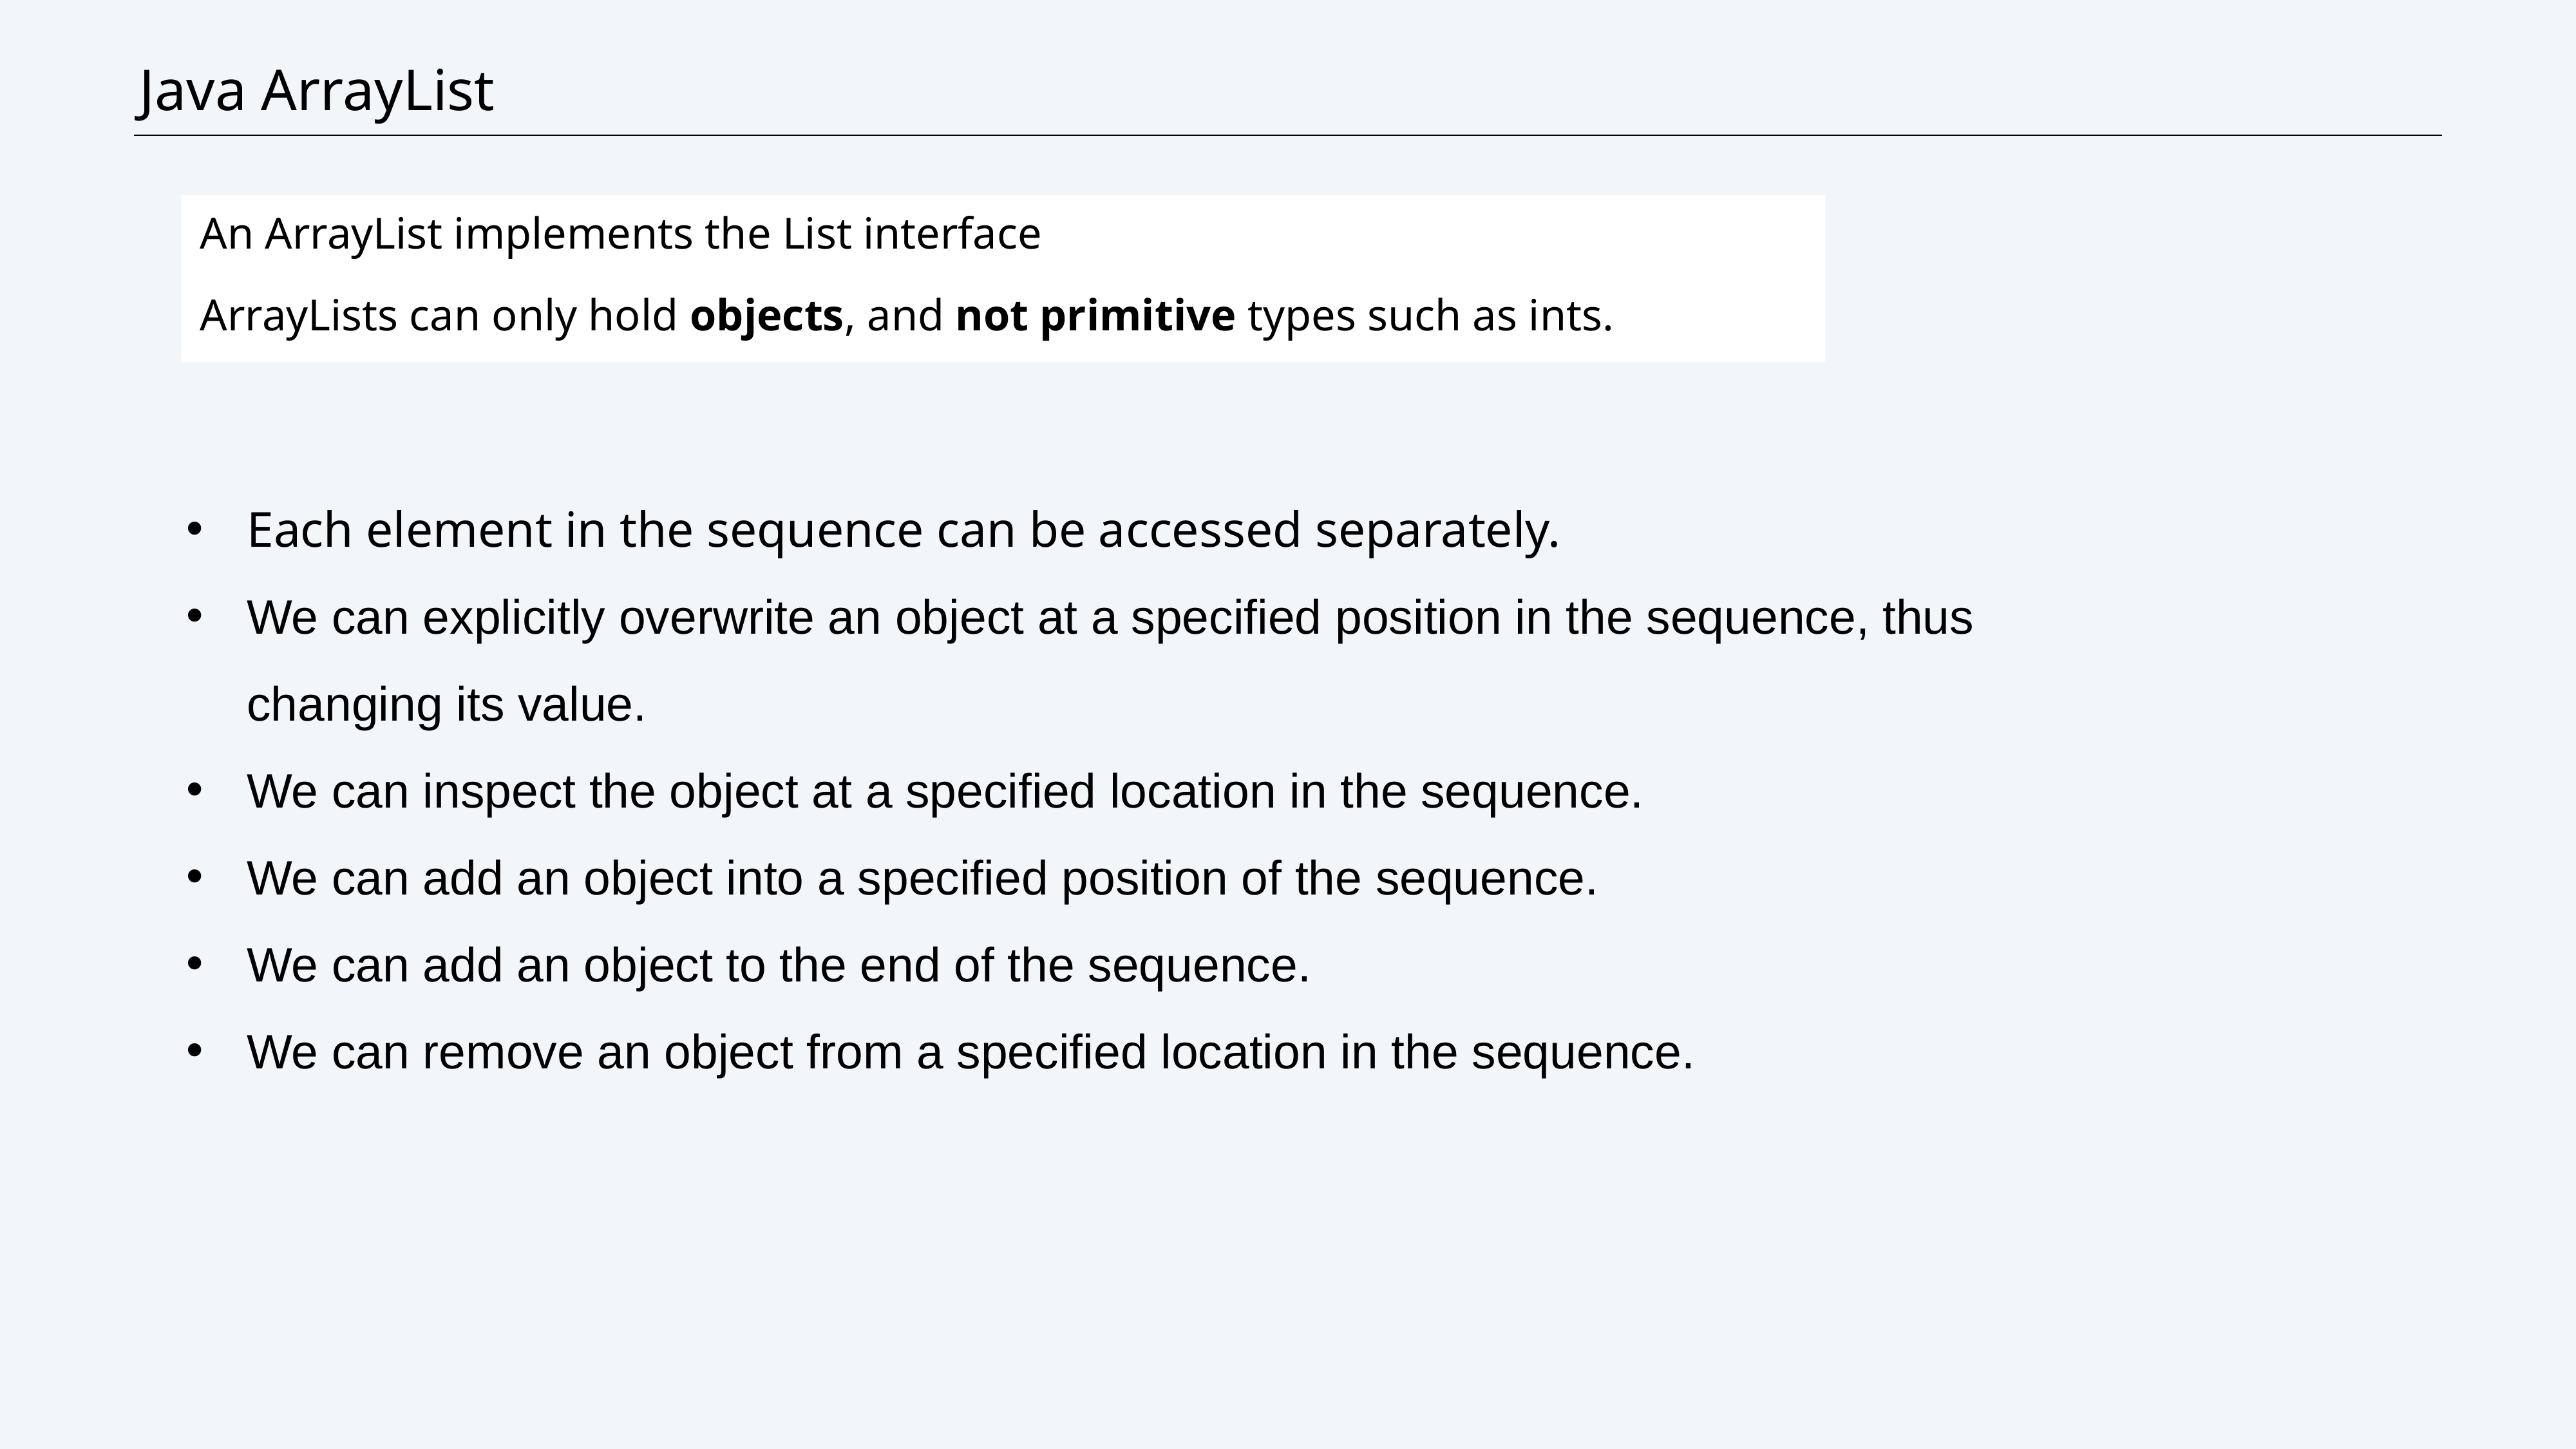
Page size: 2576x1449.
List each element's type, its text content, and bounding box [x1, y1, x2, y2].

title Java ArrayList [133, 39, 2320, 136]
text_box Each element in the sequence can be accessed separately. We can explicitly overwrite an object at a specified position in the sequence, thus changing its value. We can inspect the object at a specified location in the sequence. We can add an object into a specified position of the sequence. We can add an object to the end of the sequence. We can remove an object from a specified location in the sequence. [181, 464, 2103, 1084]
text_box An ArrayList implements the List interface ArrayLists can only hold objects, and not primitive types such as ints. [181, 194, 1826, 363]
